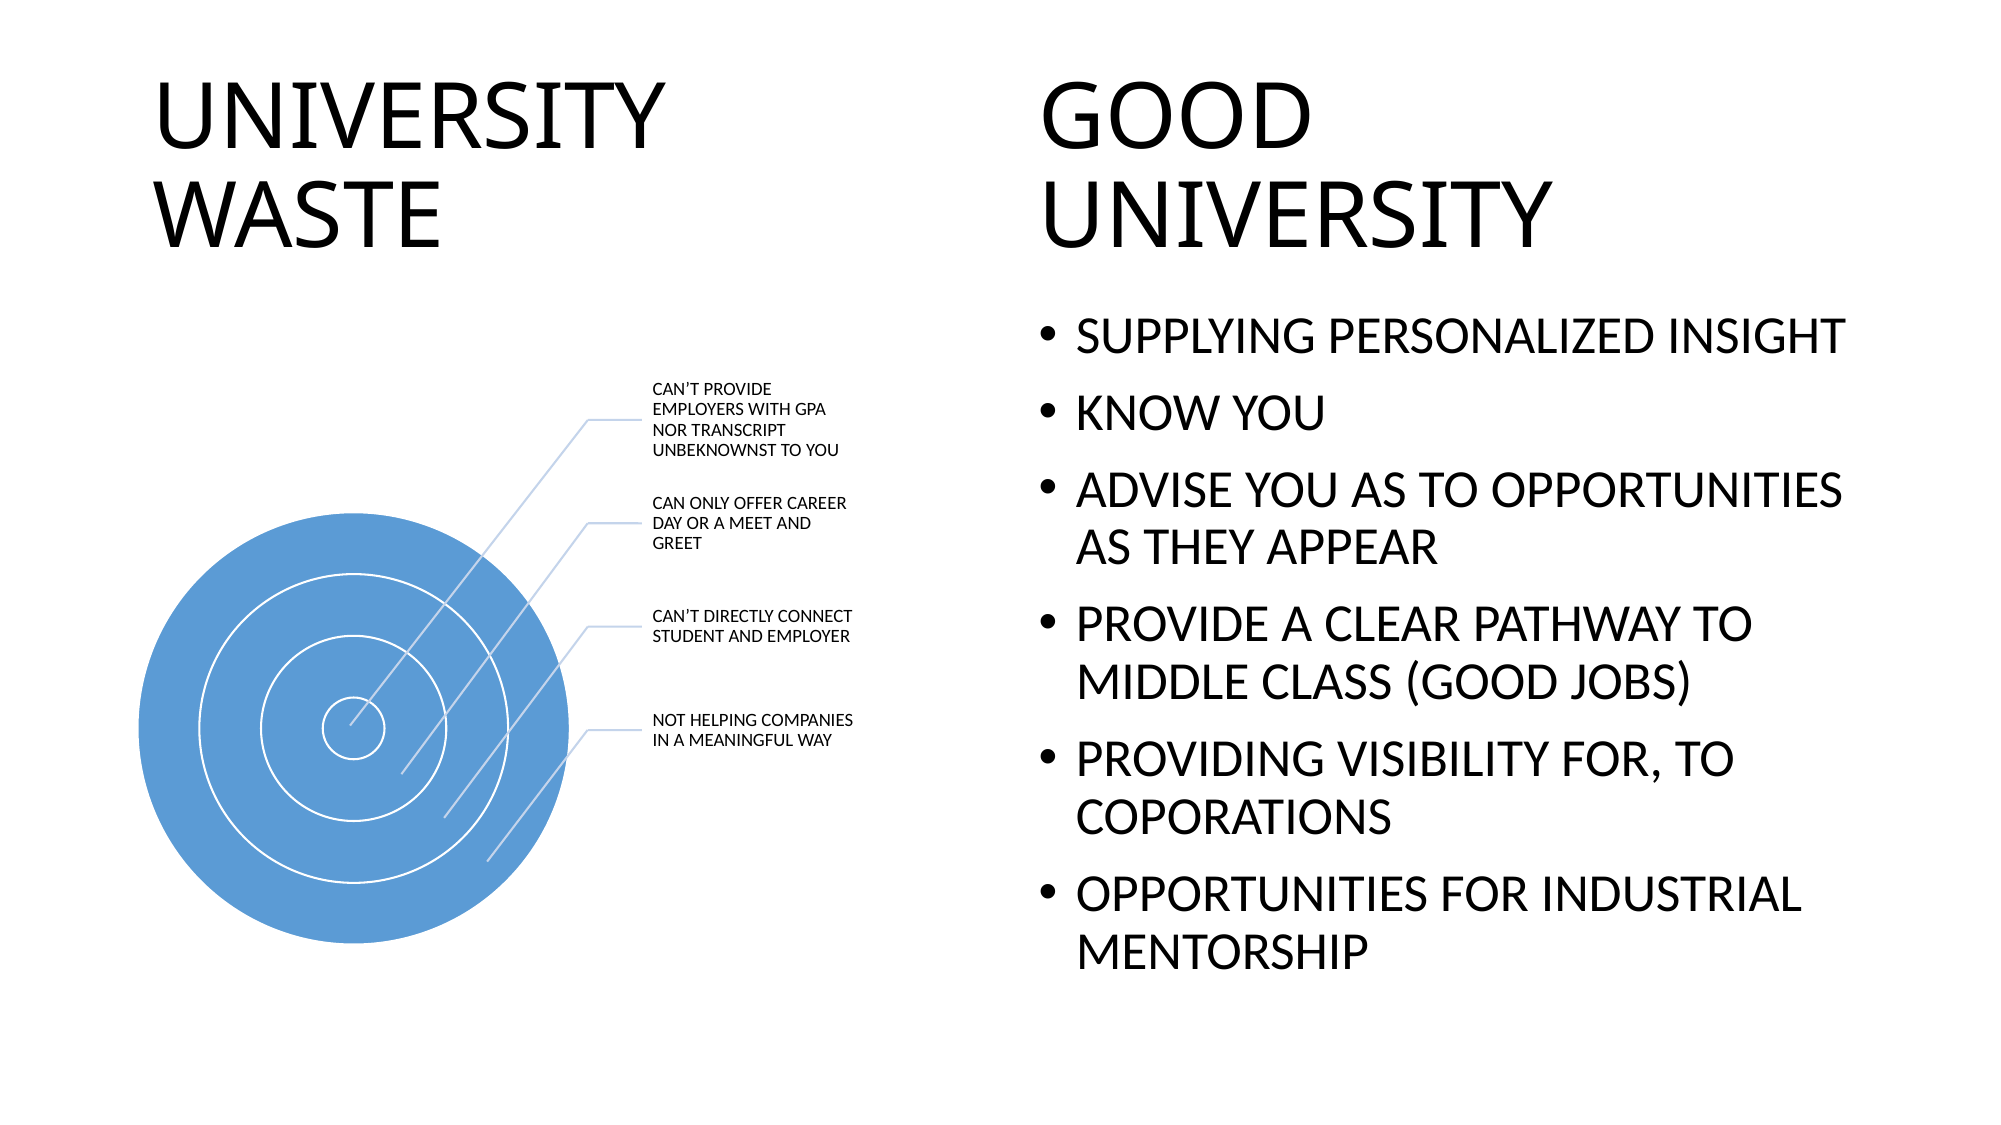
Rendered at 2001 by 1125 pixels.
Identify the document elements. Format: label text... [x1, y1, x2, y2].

title GOOD UNIVERSITY [1023, 59, 1863, 278]
text_box UNIVERSITY WASTE [137, 59, 945, 278]
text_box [137, 299, 858, 1014]
list SUPPLYING PERSONALIZED INSIGHT KNOW YOU ADVISE YOU AS TO OPPORTUNITIES AS THEY APPEAR PROVIDE A CLEAR PATHWAY TO MIDDLE CLASS (GOOD JOBS) PROVIDING VISIBILITY FOR, TO COPORATIONS OPPORTUNITIES FOR INDUSTRIAL MENTORSHIP [1023, 299, 1863, 1014]
